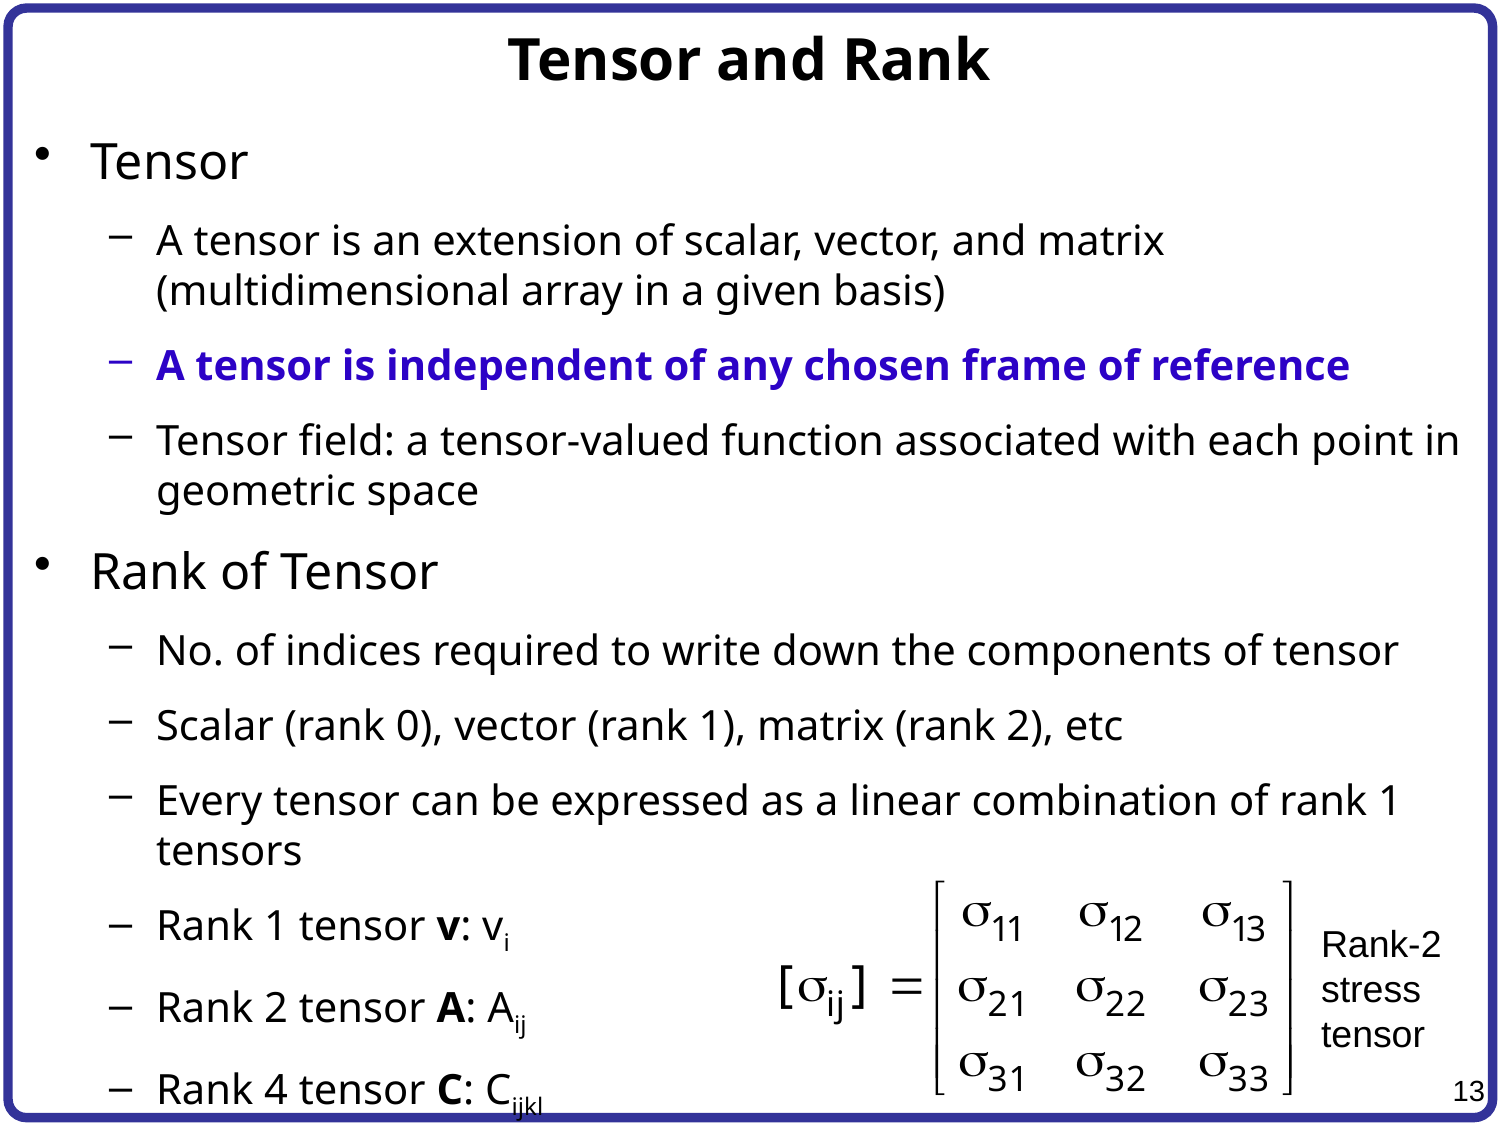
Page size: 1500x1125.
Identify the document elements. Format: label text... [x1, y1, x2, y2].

text_box Rank-2 stress tensor [1310, 912, 1457, 1063]
title Tensor and Rank [6, 7, 1492, 106]
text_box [777, 875, 1306, 1102]
list Tensor A tensor is an extension of scalar, vector, and matrix (multidimensional array in a given basis) A tensor is independent of any chosen frame of reference Tensor field: a tensor-valued function associated with each point in geometric space Rank of Tensor No. of indices required to write down the components of tensor Scalar (rank 0), vector (rank 1), matrix (rank 2), etc Every tensor can be expressed as a linear combination of rank 1 tensors Rank 1 tensor v: vi Rank 2 tensor A: Aij Rank 4 tensor C: Cijkl [18, 121, 1481, 1086]
